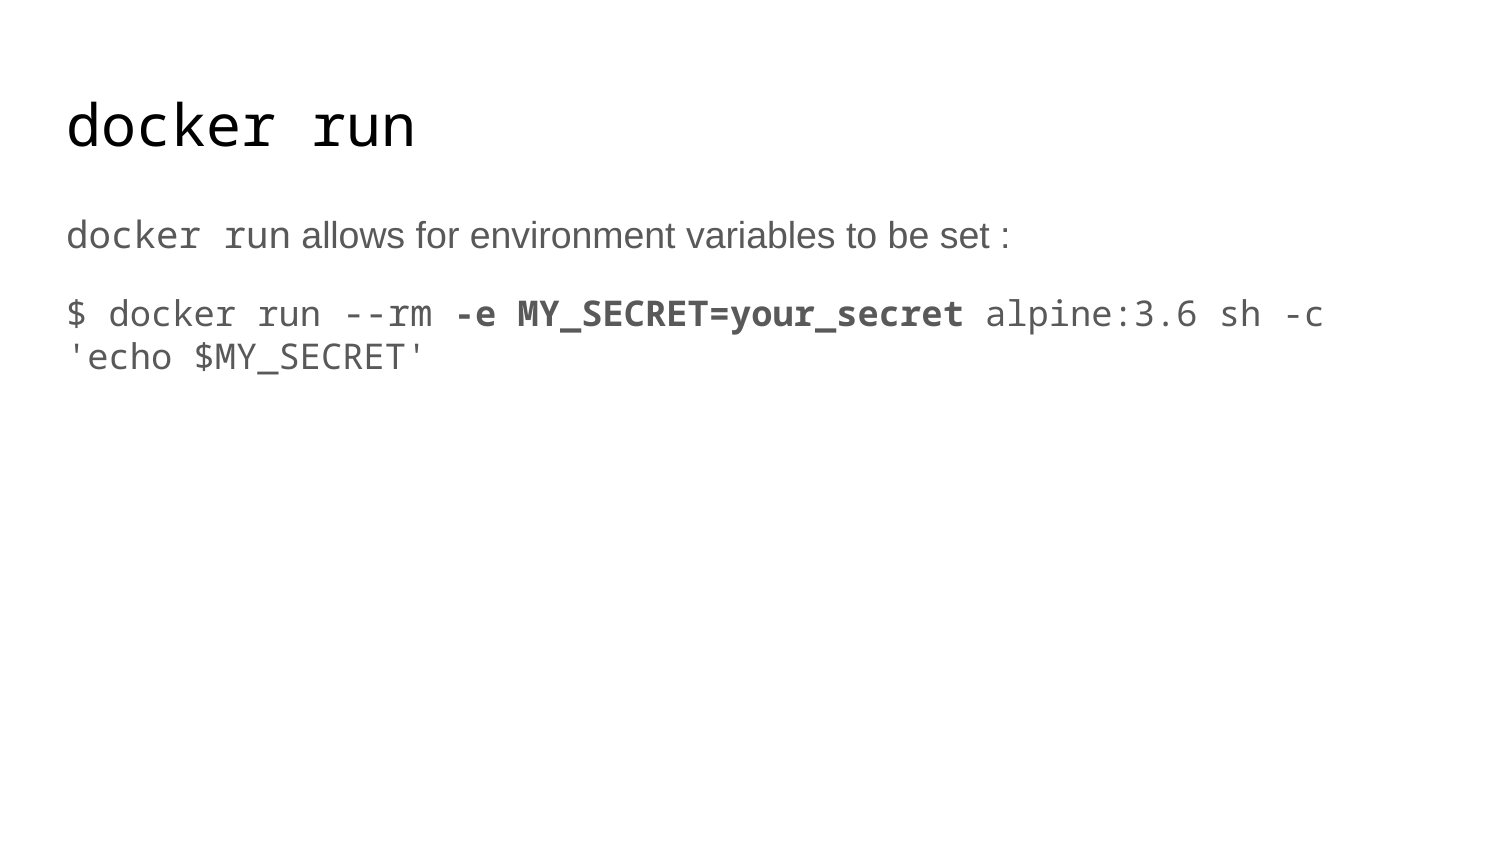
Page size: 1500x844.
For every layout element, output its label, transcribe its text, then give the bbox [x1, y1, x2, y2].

title docker run [51, 72, 1449, 167]
list docker run allows for environment variables to be set : $ docker run --rm -e MY_SECRET=your_secret alpine:3.6 sh -c 'echo $MY_SECRET' [51, 189, 1449, 750]
